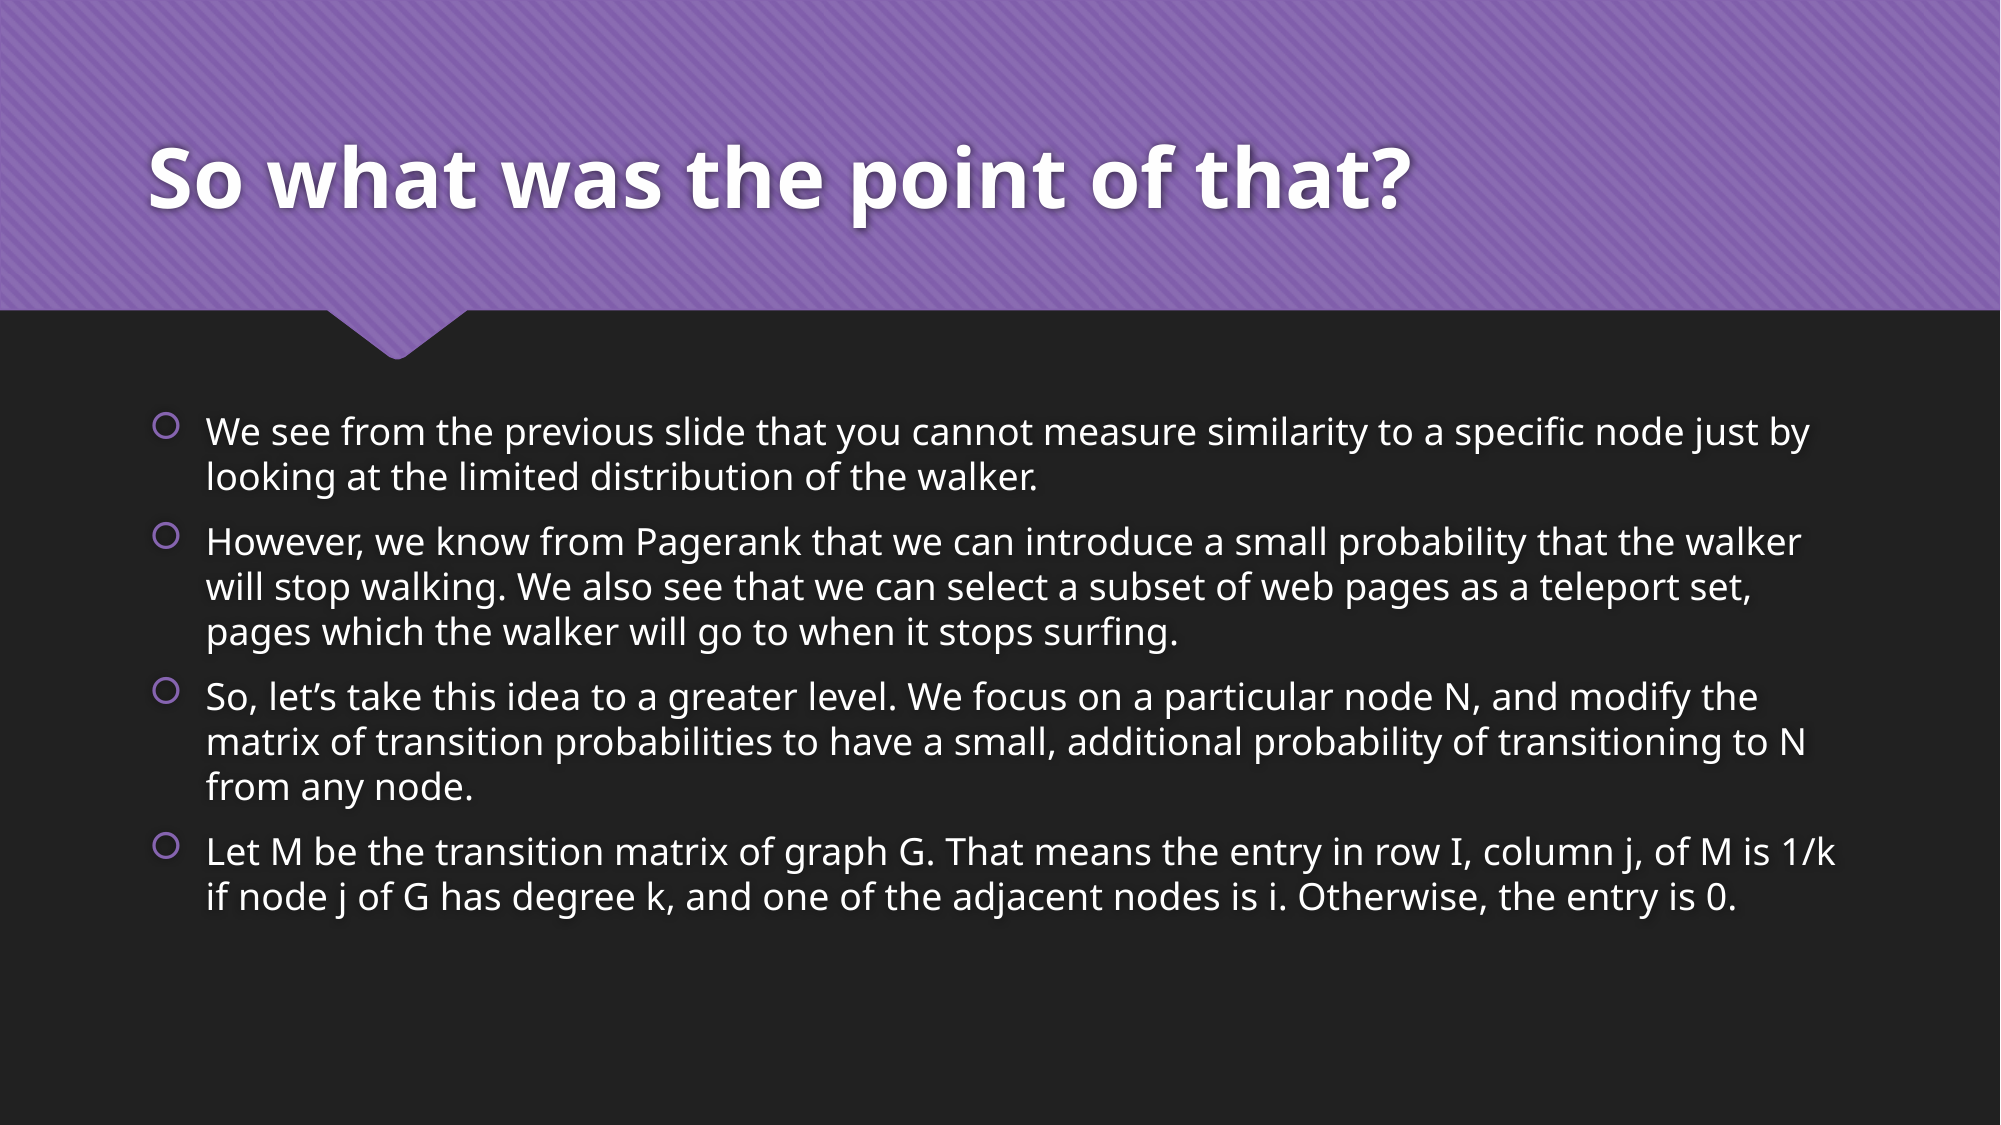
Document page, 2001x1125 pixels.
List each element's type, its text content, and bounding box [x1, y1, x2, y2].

title So what was the point of that? [132, 73, 1868, 233]
list We see from the previous slide that you cannot measure similarity to a specific node just by looking at the limited distribution of the walker. However, we know from Pagerank that we can introduce a small probability that the walker will stop walking. We also see that we can select a subset of web pages as a teleport set, pages which the walker will go to when it stops surfing. So, let’s take this idea to a greater level. We focus on a particular node N, and modify the matrix of transition probabilities to have a small, additional probability of transitioning to N from any node. Let M be the transition matrix of graph G. That means the entry in row I, column j, of M is 1/k if node j of G has degree k, and one of the adjacent nodes is i. Otherwise, the entry is 0. [134, 364, 1866, 962]
